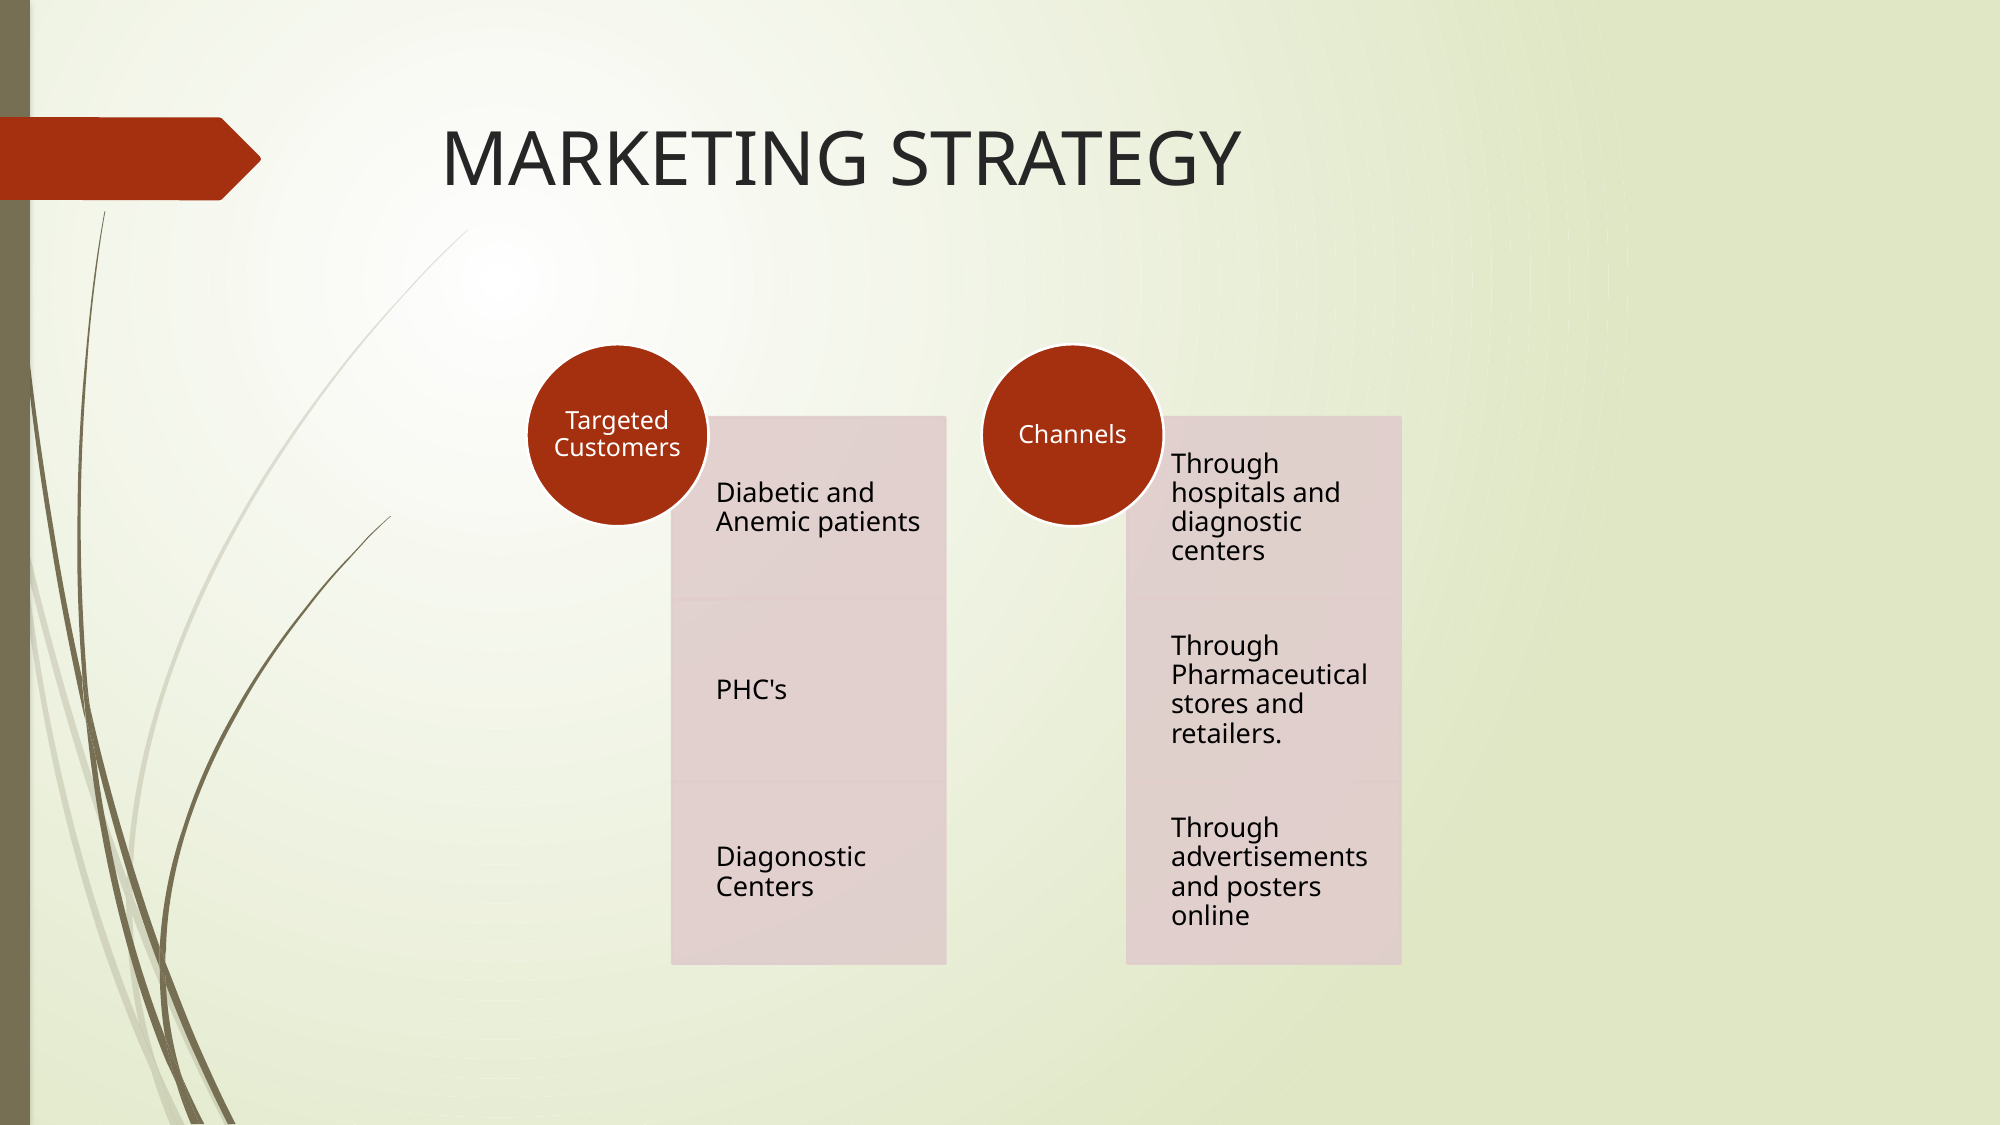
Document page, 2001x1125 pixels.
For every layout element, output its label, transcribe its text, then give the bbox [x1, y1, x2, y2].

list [231, 343, 1695, 965]
title MARKETING STRATEGY [425, 102, 1888, 313]
